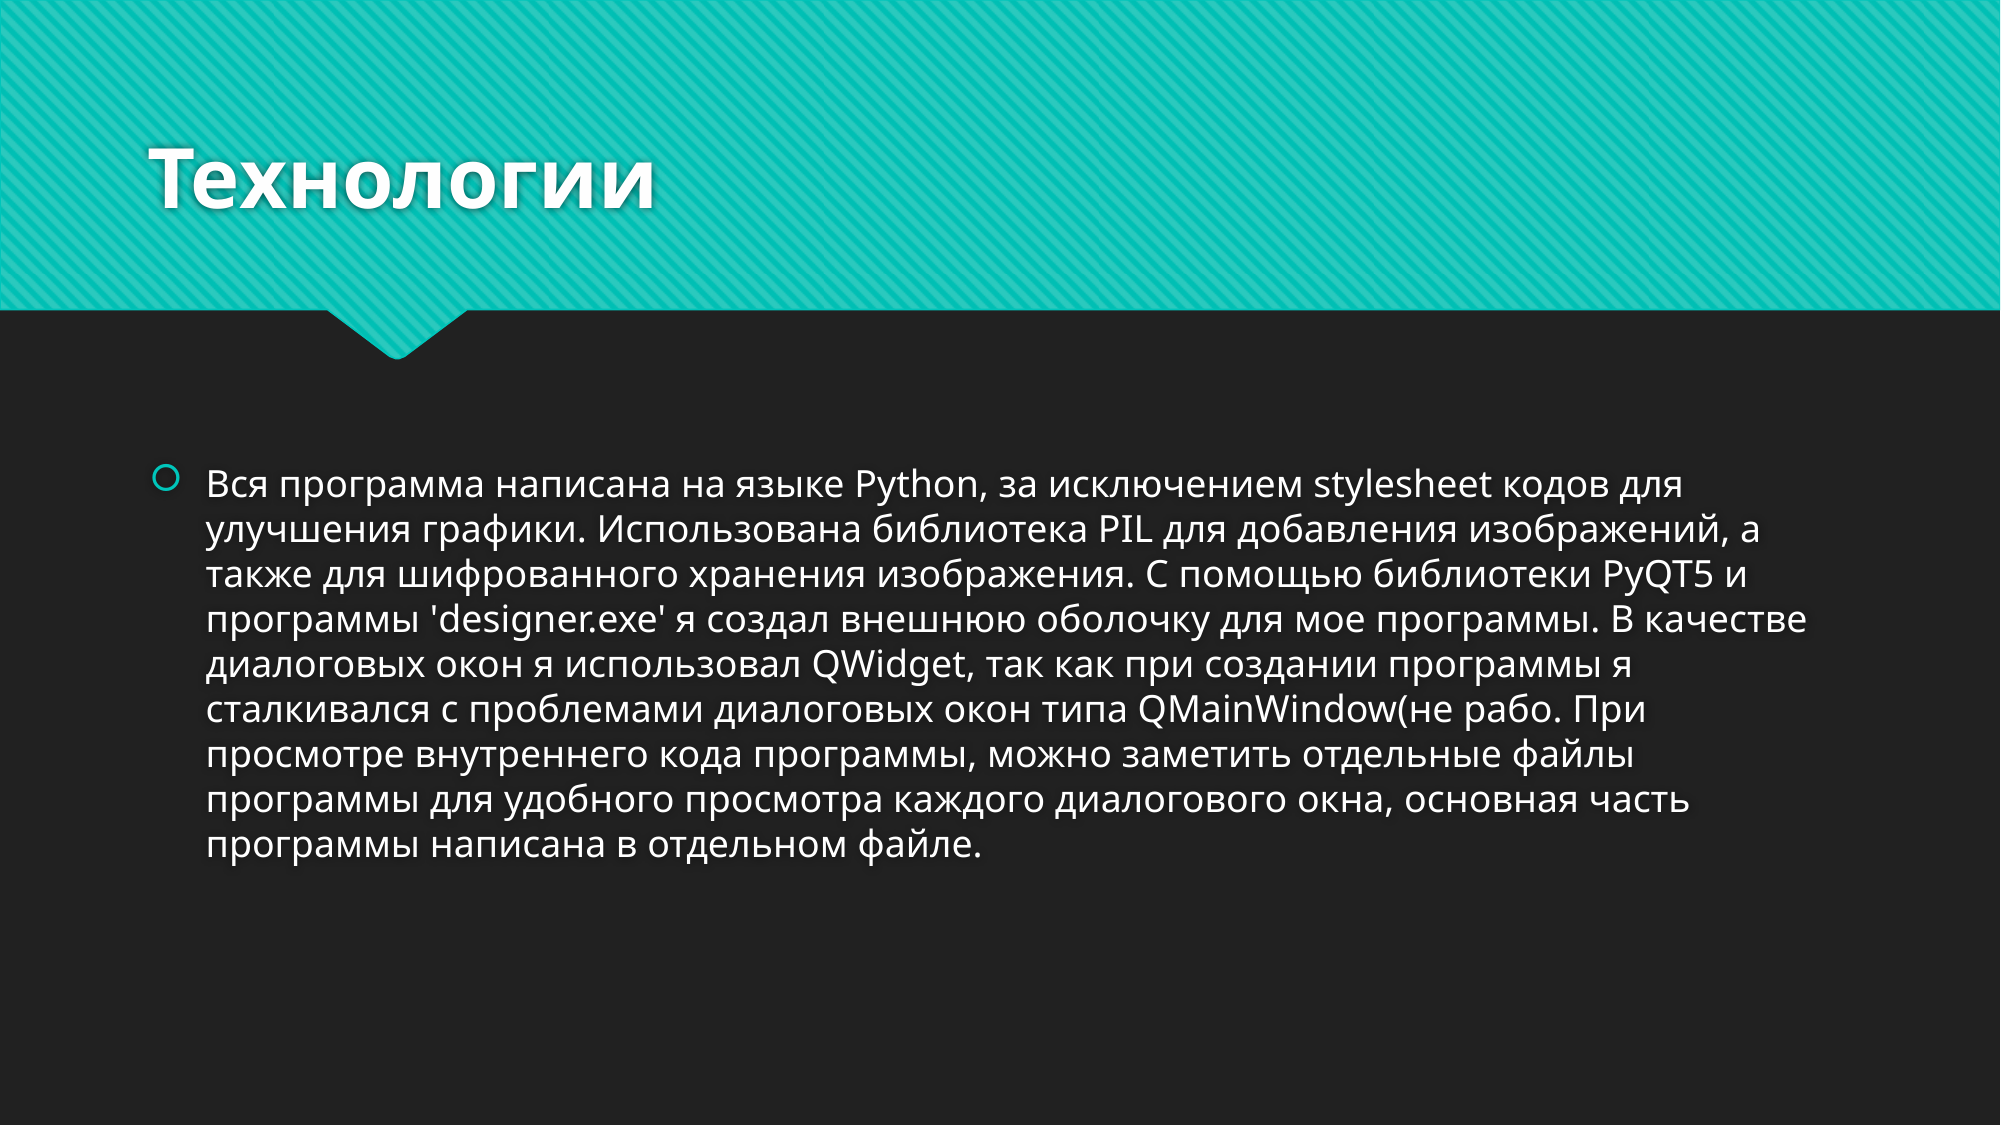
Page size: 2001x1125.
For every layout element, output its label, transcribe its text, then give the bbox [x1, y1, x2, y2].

title Технологии [132, 73, 1868, 233]
list Вся программа написана на языке Python, за исключением stylesheet кодов для улучшения графики. Использована библиотека PIL для добавления изображений, а также для шифрованного хранения изображения. С помощью библиотеки PyQT5 и программы 'designer.exe' я создал внешнюю оболочку для мое программы. В качестве диалоговых окон я использовал QWidget, так как при создании программы я сталкивался с проблемами диалоговых окон типа QMainWindow(не рабо. При просмотре внутреннего кода программы, можно заметить отдельные файлы программы для удобного просмотра каждого диалогового окна, основная часть программы написана в отдельном файле. [134, 364, 1866, 962]
